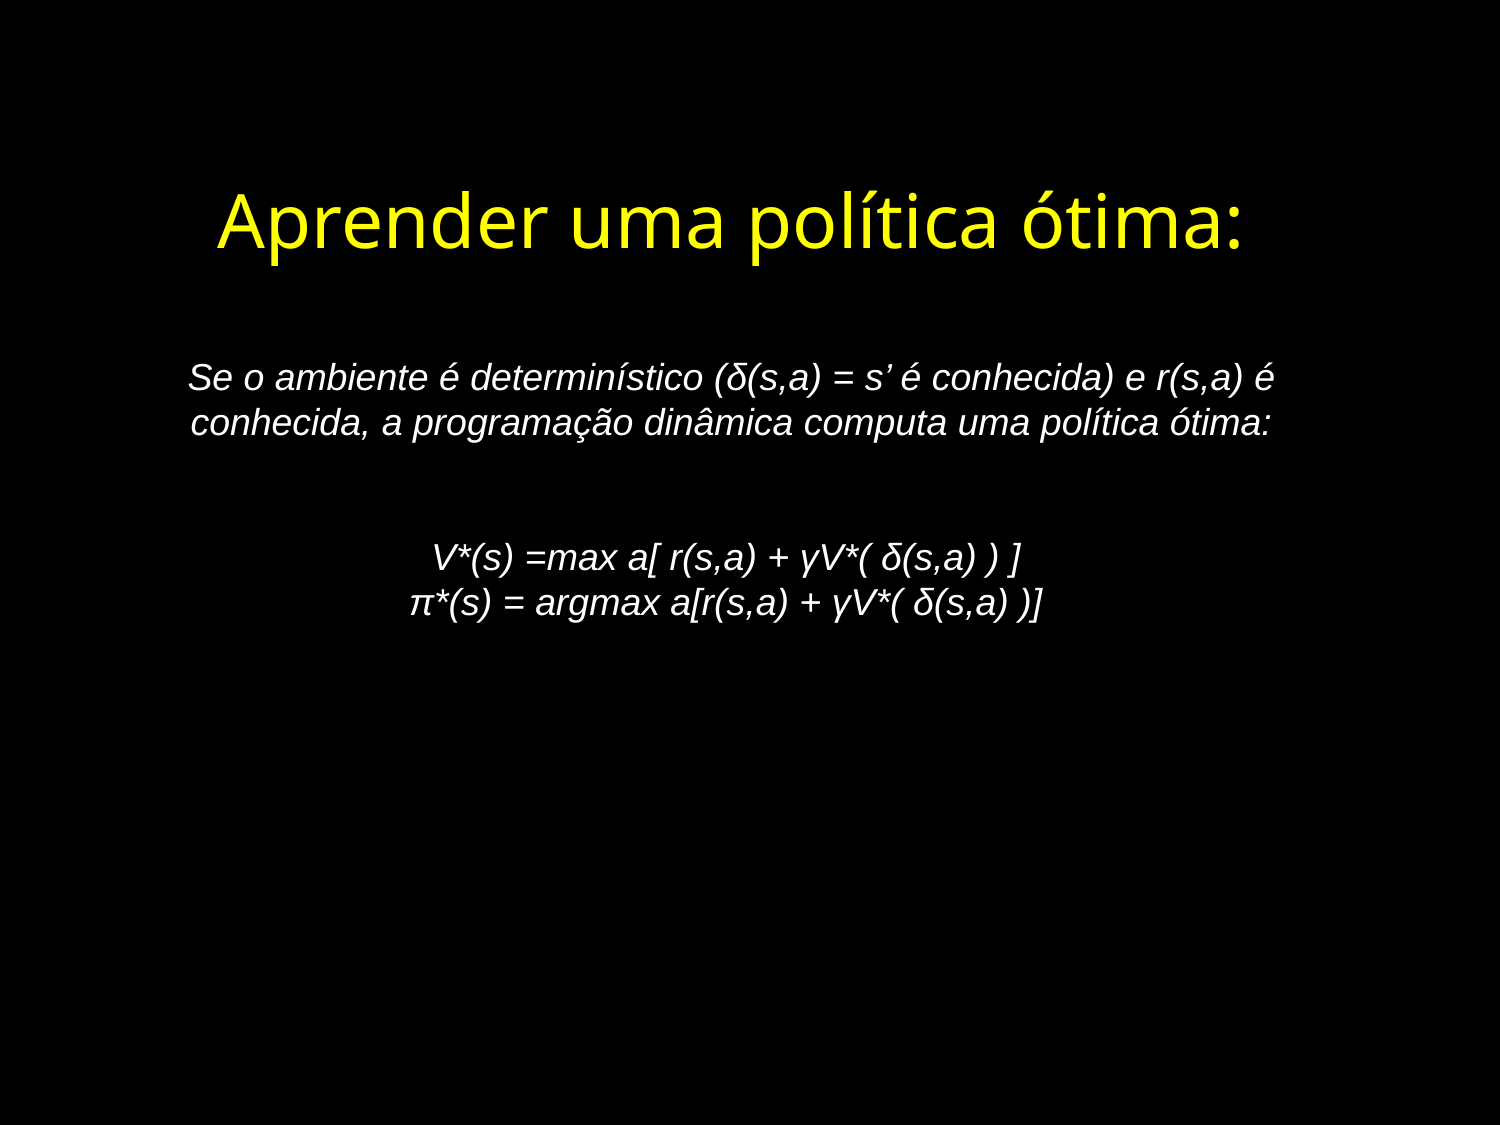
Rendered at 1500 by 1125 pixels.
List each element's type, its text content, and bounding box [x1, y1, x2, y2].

text_box Aprender uma política ótima: Se o ambiente é determinístico (δ(s,a) = s’ é conhecida) e r(s,a) é conhecida, a programação dinâmica computa uma política ótima: V*(s) =max a[ r(s,a) + γV*( δ(s,a) ) ] π*(s) = argmax a[r(s,a) + γV*( δ(s,a) )] [153, 120, 1309, 766]
